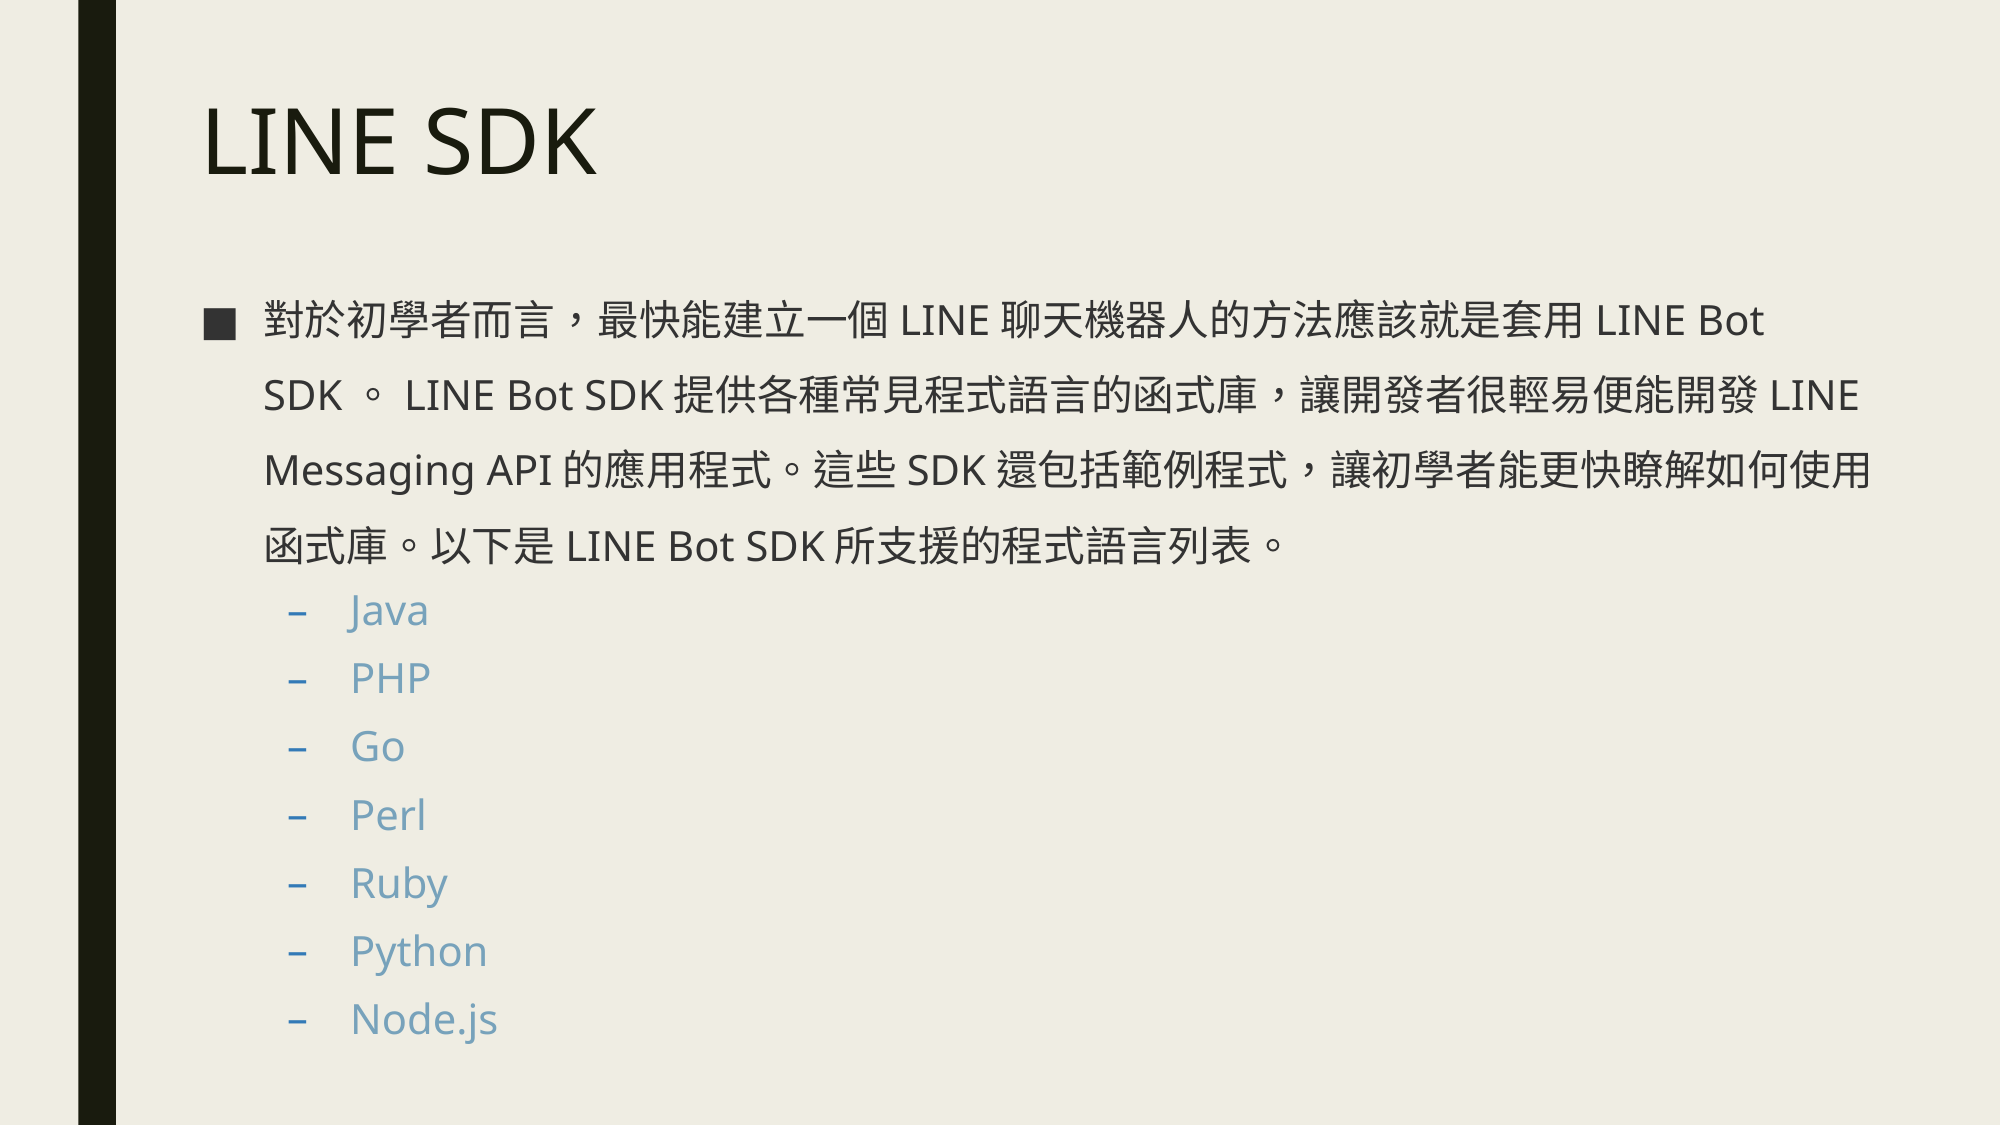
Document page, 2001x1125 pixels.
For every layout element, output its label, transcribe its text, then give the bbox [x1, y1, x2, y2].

list 對於初學者而言，最快能建立一個LINE聊天機器人的方法應該就是套用LINE Bot SDK。LINE Bot SDK提供各種常見程式語言的函式庫，讓開發者很輕易便能開發LINE Messaging API的應用程式。這些SDK還包括範例程式，讓初學者能更快瞭解如何使用函式庫。以下是LINE Bot SDK所支援的程式語言列表。 Java PHP Go Perl Ruby Python Node.js [185, 261, 1911, 1072]
title LINE SDK [185, 88, 1911, 212]
